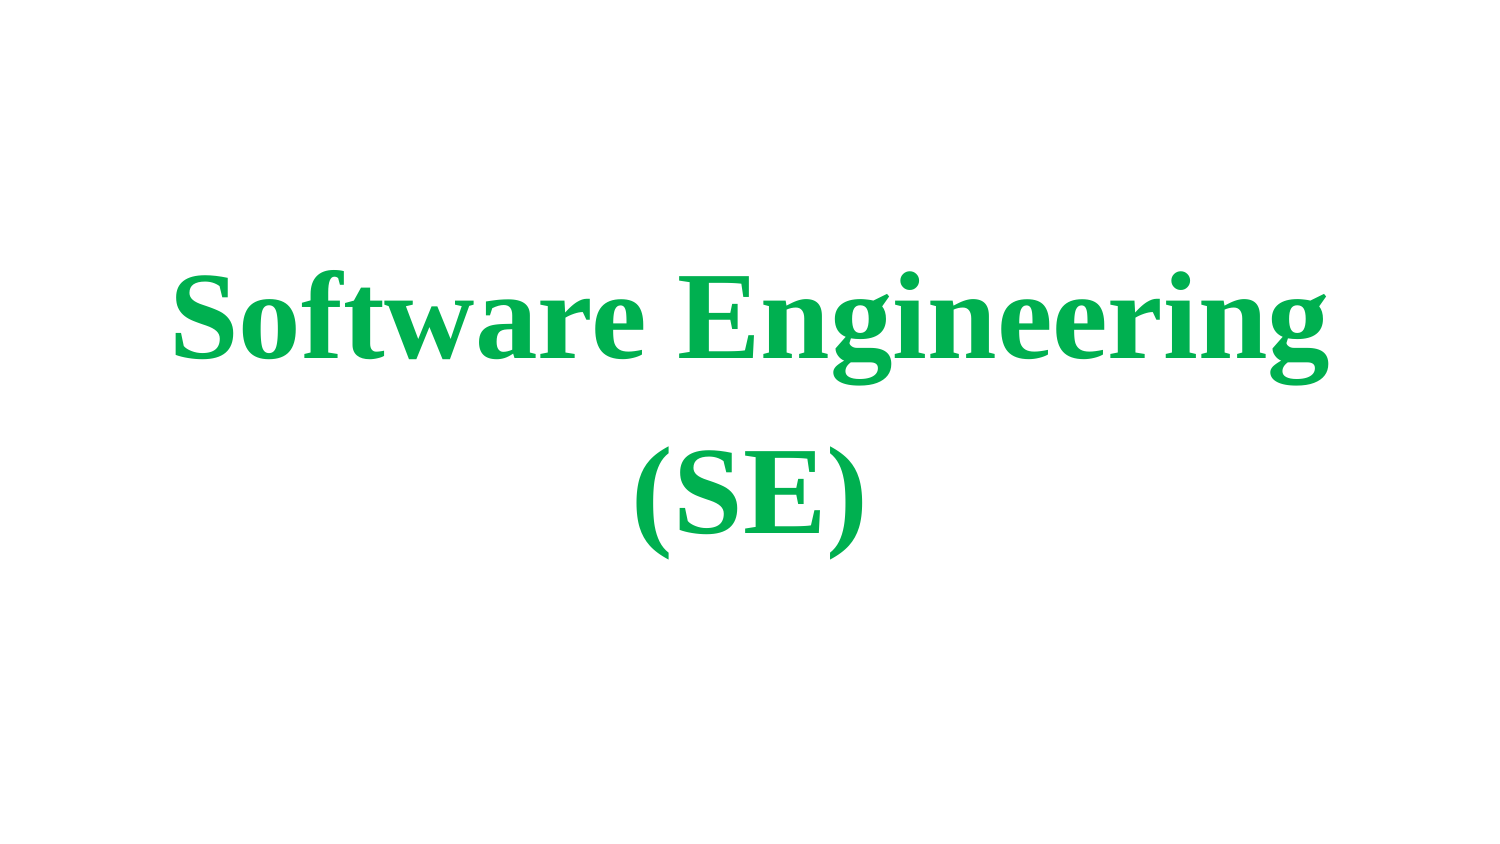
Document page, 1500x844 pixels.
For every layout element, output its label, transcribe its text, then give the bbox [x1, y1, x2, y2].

subtitle Software Engineering (SE) [37, 28, 1463, 816]
